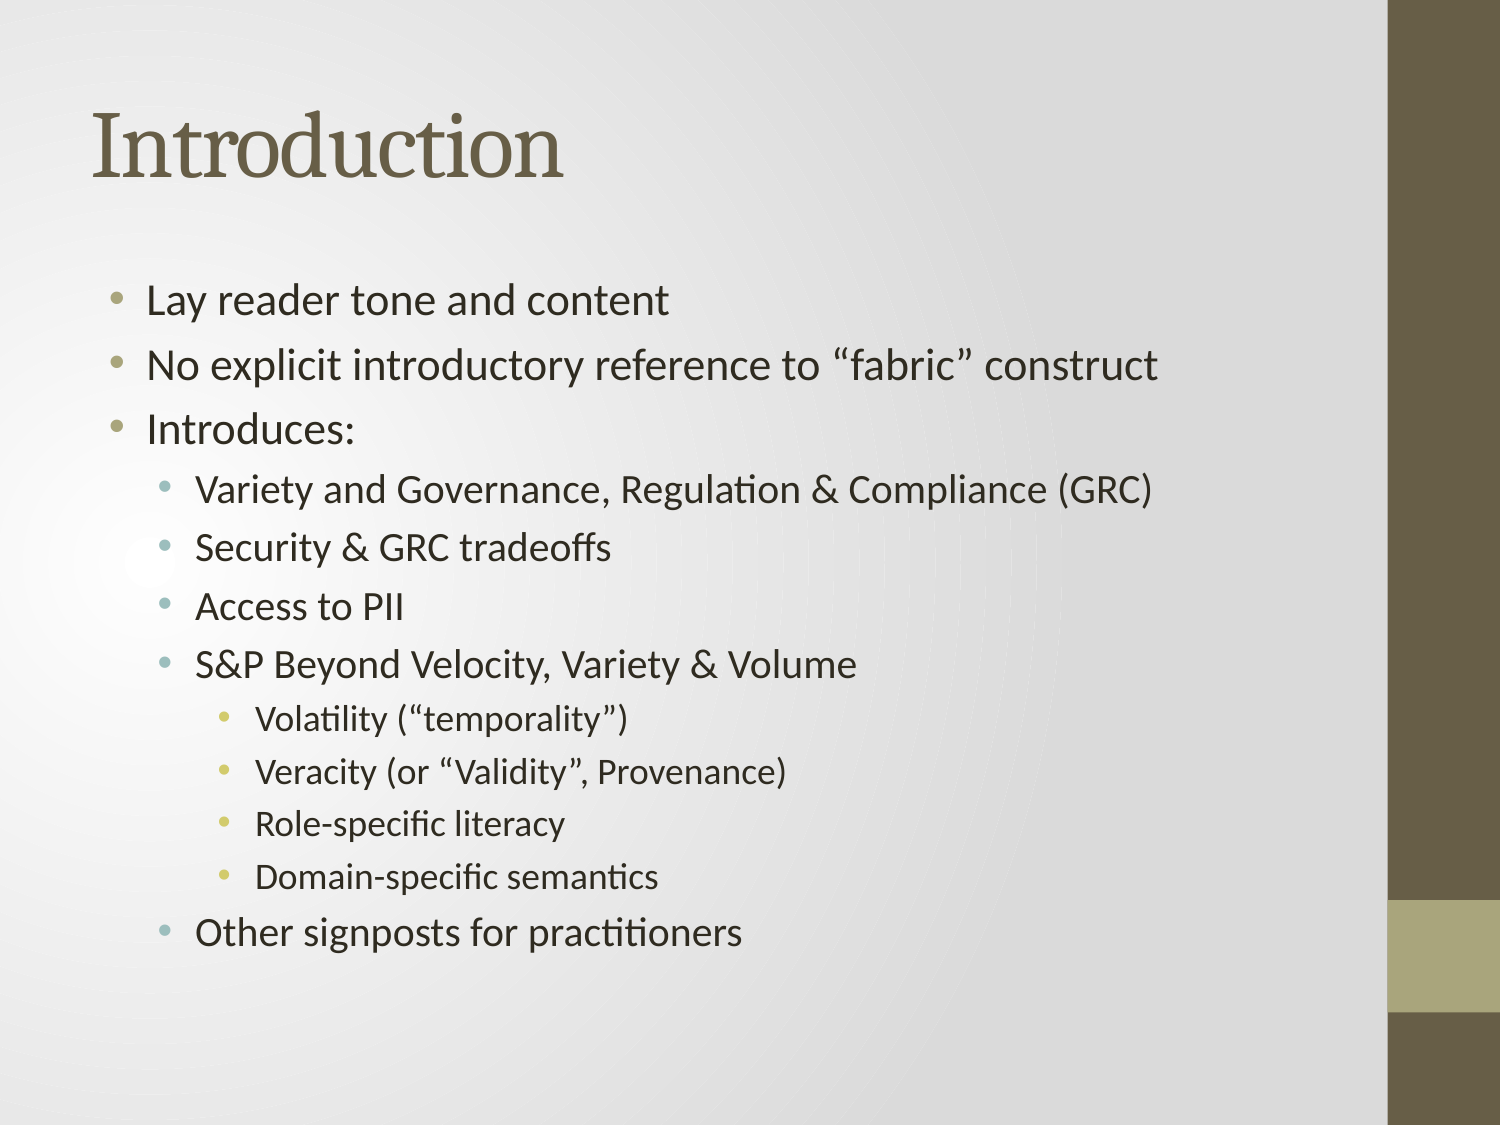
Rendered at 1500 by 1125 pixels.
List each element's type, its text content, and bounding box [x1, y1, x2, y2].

title Introduction [75, 45, 1325, 233]
list Lay reader tone and content No explicit introductory reference to “fabric” construct Introduces: Variety and Governance, Regulation & Compliance (GRC) Security & GRC tradeoffs Access to PII S&P Beyond Velocity, Variety & Volume Volatility (“temporality”) Veracity (or “Validity”, Provenance) Role-specific literacy Domain-specific semantics Other signposts for practitioners [75, 262, 1325, 1050]
